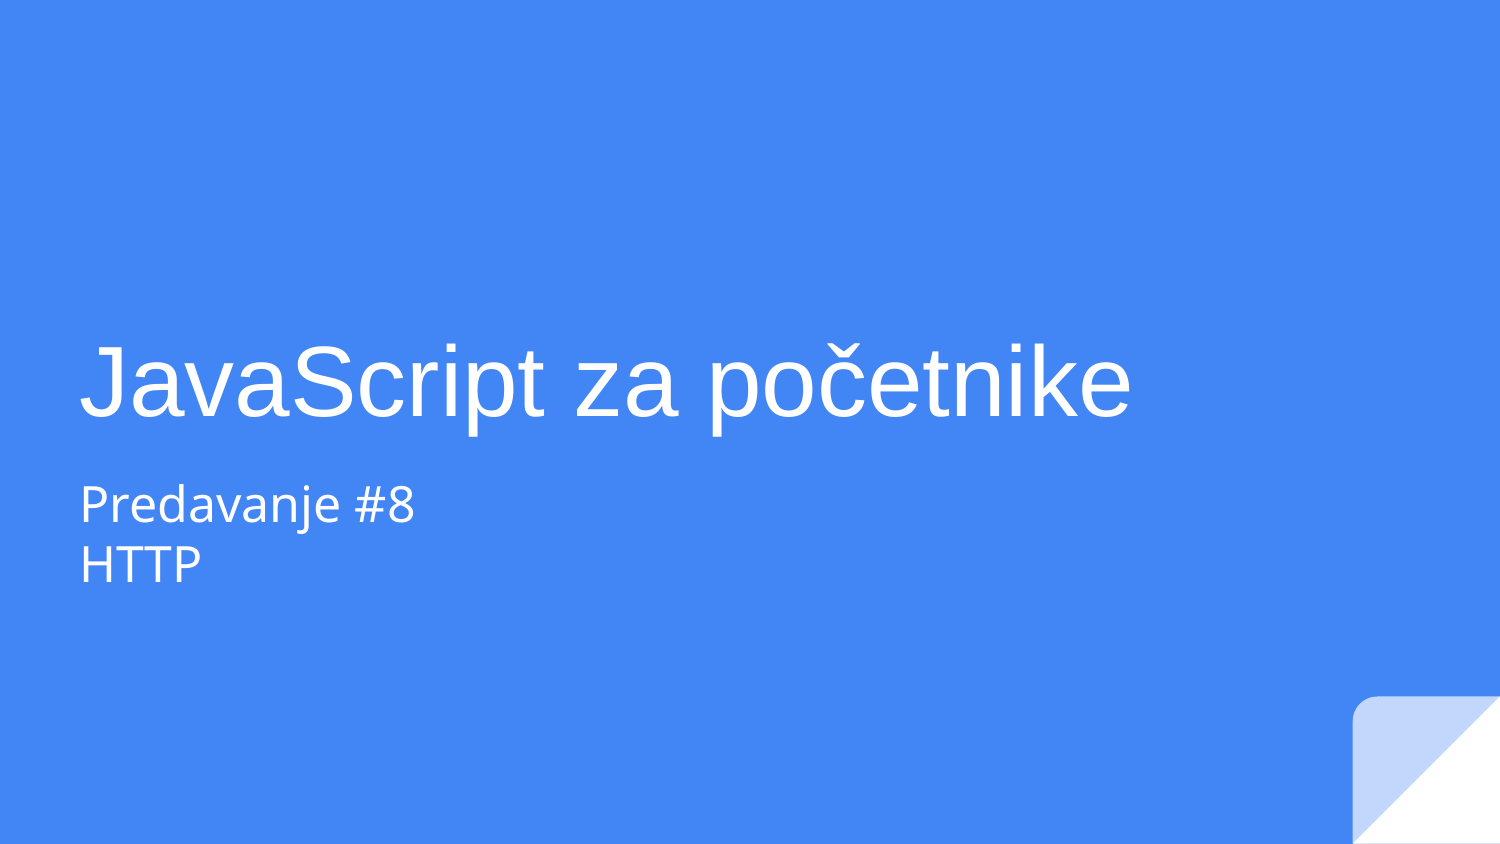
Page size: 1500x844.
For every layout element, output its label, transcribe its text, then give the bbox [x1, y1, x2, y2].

subtitle Predavanje #8 HTTP [64, 457, 1413, 529]
title JavaScript za početnike [64, 298, 1413, 452]
